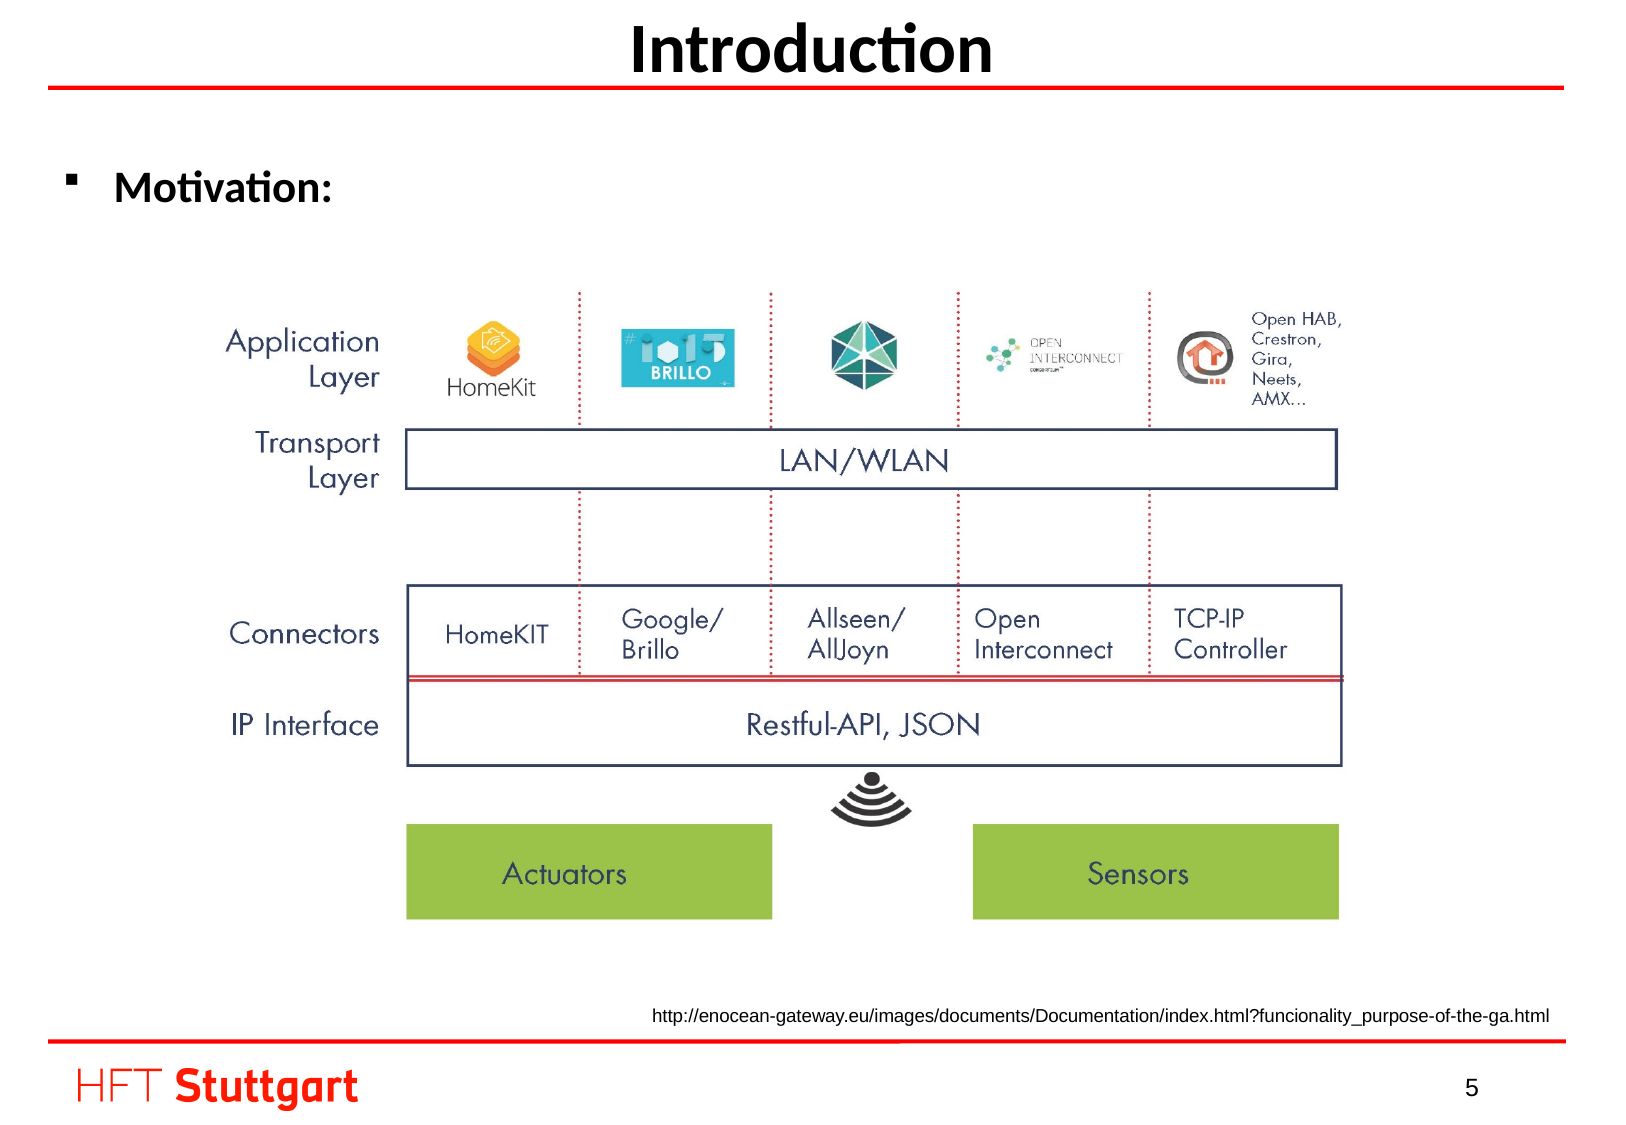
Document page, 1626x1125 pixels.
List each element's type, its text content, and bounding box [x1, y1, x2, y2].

text_box 5 [1422, 1039, 1536, 1114]
title Introduction [0, 0, 1625, 88]
picture [114, 241, 1375, 952]
picture [78, 1068, 358, 1111]
list Motivation: http://enocean-gateway.eu/images/documents/Documentation/index.html?funcionality_purpose-of-the-ga.html [47, 104, 1565, 1037]
